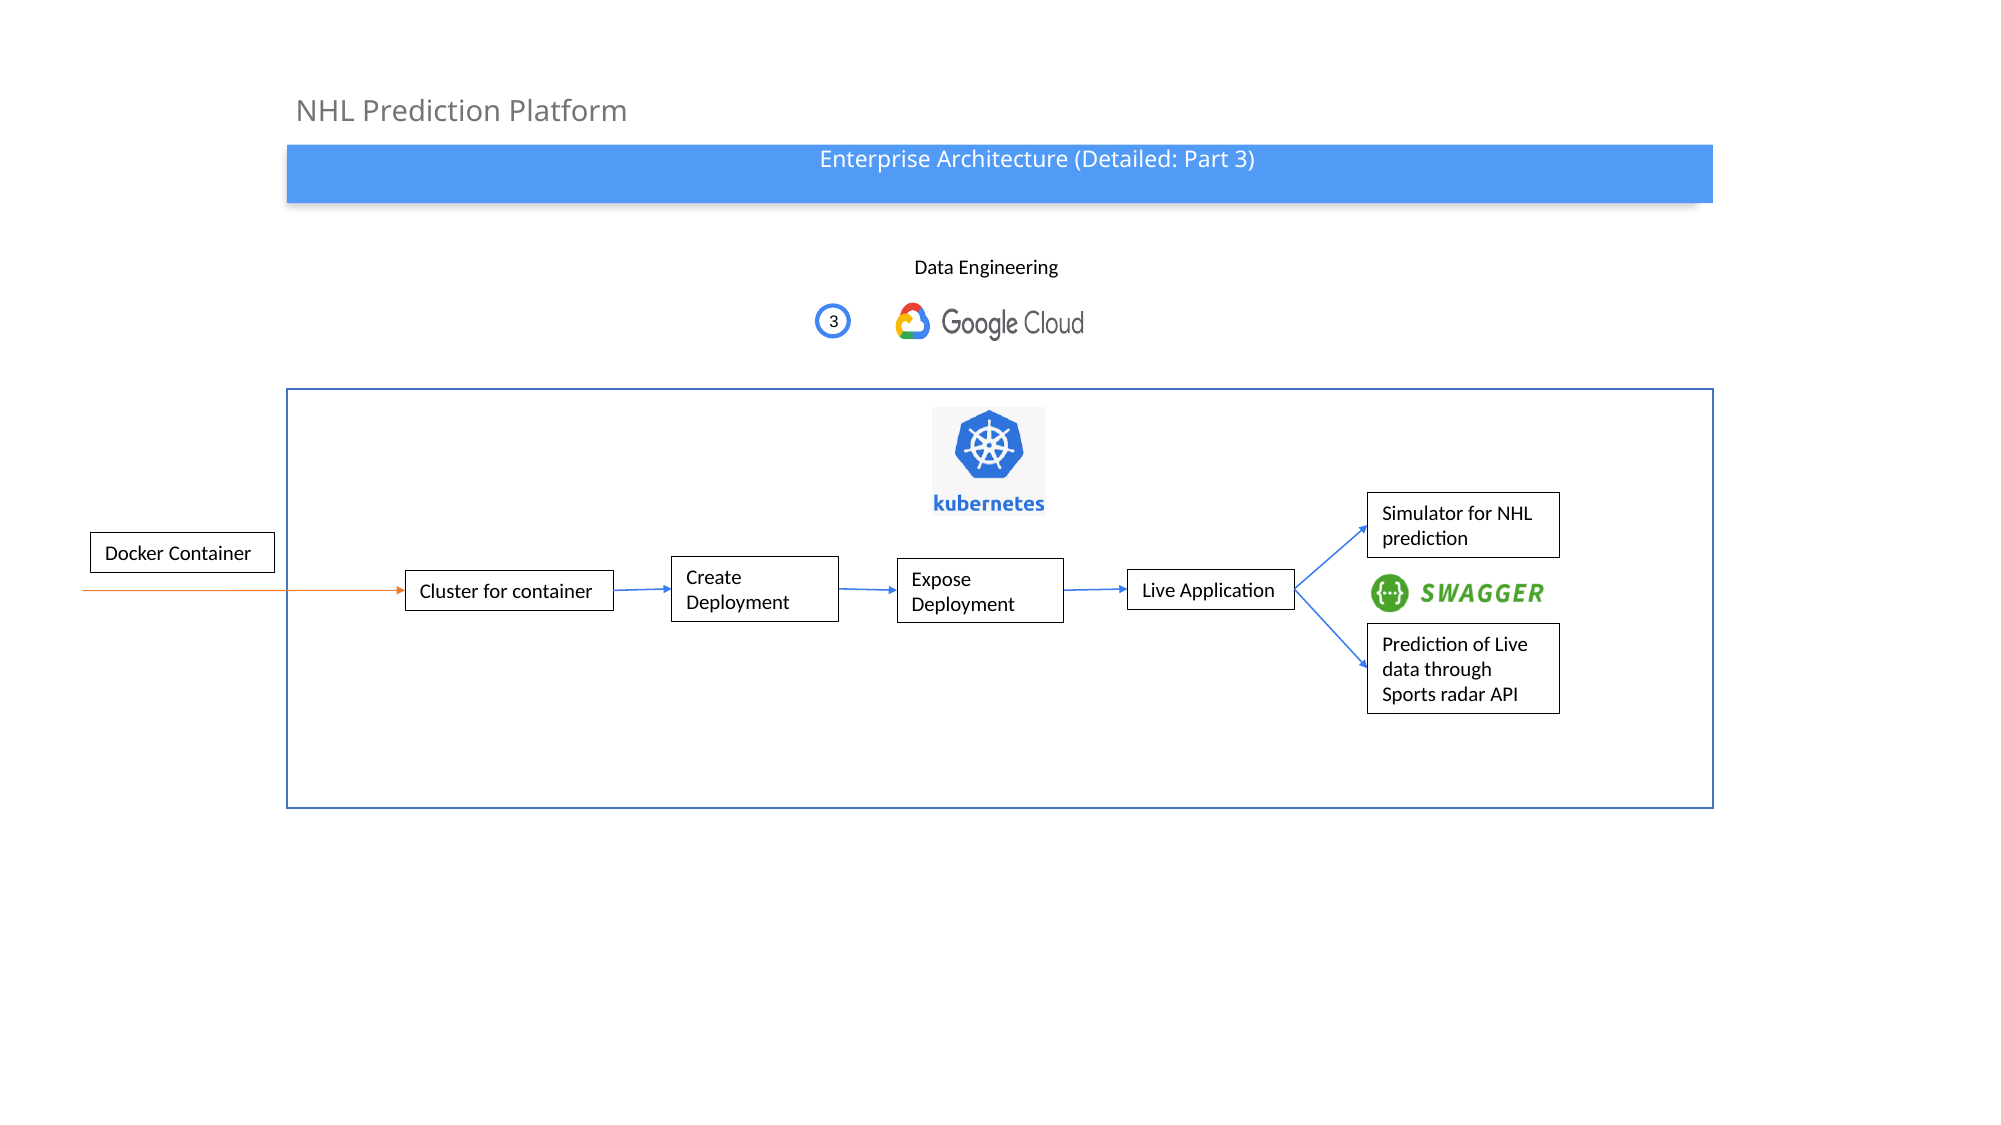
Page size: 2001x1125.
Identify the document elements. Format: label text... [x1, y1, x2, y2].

text_box NHL Prediction Platform [250, 55, 1698, 143]
text_box Data Engineering [899, 246, 1078, 272]
text_box 3 [817, 305, 849, 337]
text_box Live Application [1127, 569, 1294, 609]
text_box Cluster for container [405, 570, 614, 611]
text_box Enterprise Architecture (Detailed: Part 3) [286, 144, 1713, 204]
picture [876, 272, 1102, 370]
text_box Expose Deployment [896, 557, 1064, 623]
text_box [1294, 589, 1368, 669]
text_box Prediction of Live data through Sports radar API [1367, 623, 1559, 714]
text_box Create Deployment [671, 556, 839, 622]
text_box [1294, 525, 1368, 589]
text_box Docker Container [90, 532, 275, 573]
text_box Simulator for NHL prediction [1367, 492, 1559, 558]
text_box [286, 388, 1714, 809]
picture [1367, 573, 1548, 614]
picture [932, 407, 1046, 516]
